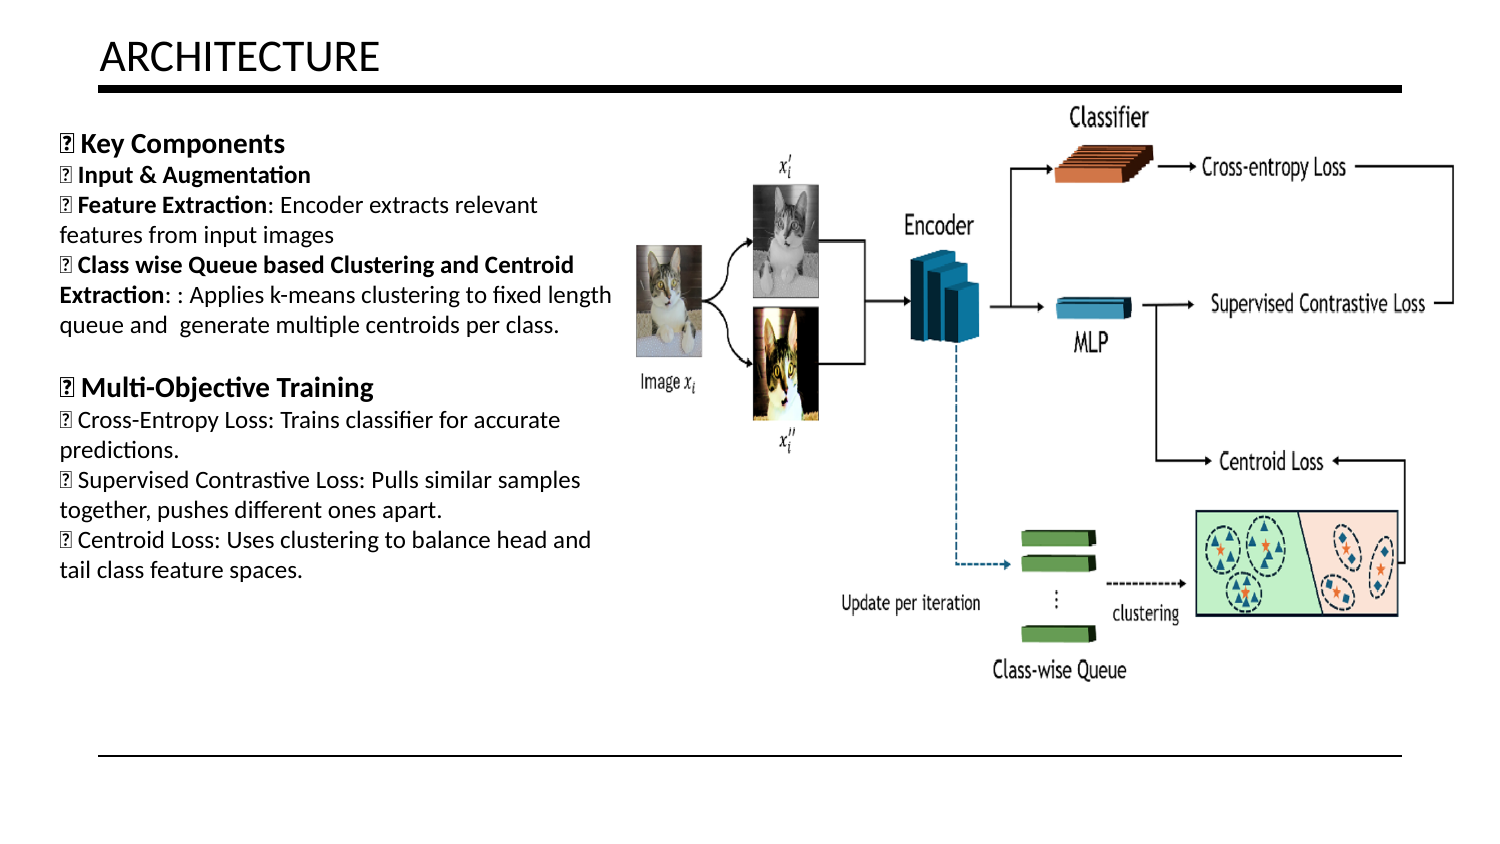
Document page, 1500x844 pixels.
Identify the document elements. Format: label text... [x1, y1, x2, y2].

text_box 📌 Key Components 🔹 Input & Augmentation 🔹 Feature Extraction: Encoder extracts relevant features from input images 🔹 Class wise Queue based Clustering and Centroid Extraction: : Applies k-means clustering to fixed length queue and generate multiple centroids per class. 📌 Multi-Objective Training ✅ Cross-Entropy Loss: Trains classifier for accurate predictions. ✅ Supervised Contrastive Loss: Pulls similar samples together, pushes different ones apart. ✅ Centroid Loss: Uses clustering to balance head and tail class feature spaces. [44, 116, 629, 591]
text_box ARCHITECTURE [84, 10, 1398, 96]
picture [634, 103, 1456, 686]
